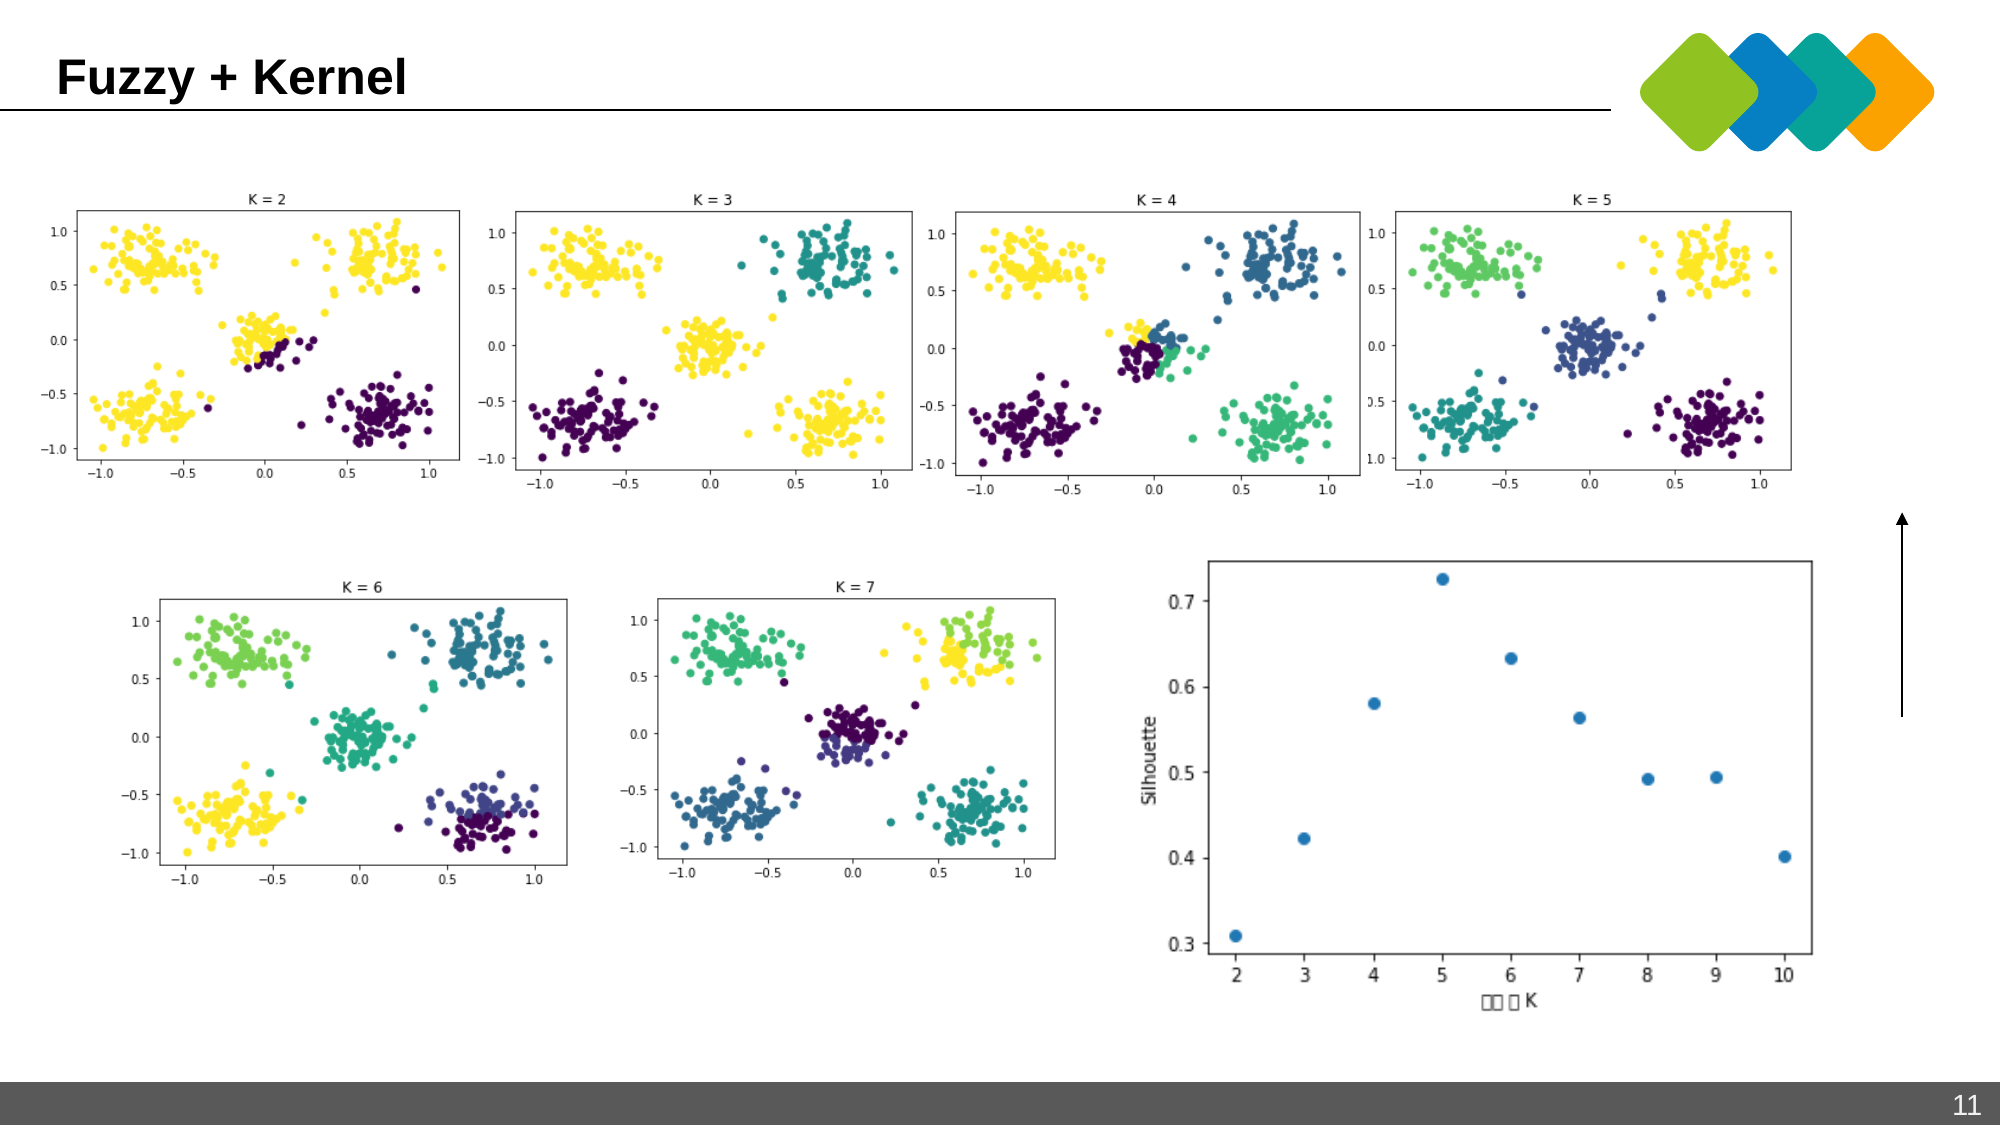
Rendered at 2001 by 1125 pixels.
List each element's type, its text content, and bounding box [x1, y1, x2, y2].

picture [112, 572, 576, 895]
picture [31, 185, 467, 488]
picture [469, 185, 1800, 504]
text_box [1633, 26, 1941, 158]
text_box Fuzzy + Kernel [41, 36, 627, 113]
picture [1128, 550, 1824, 1023]
picture [611, 572, 1064, 887]
